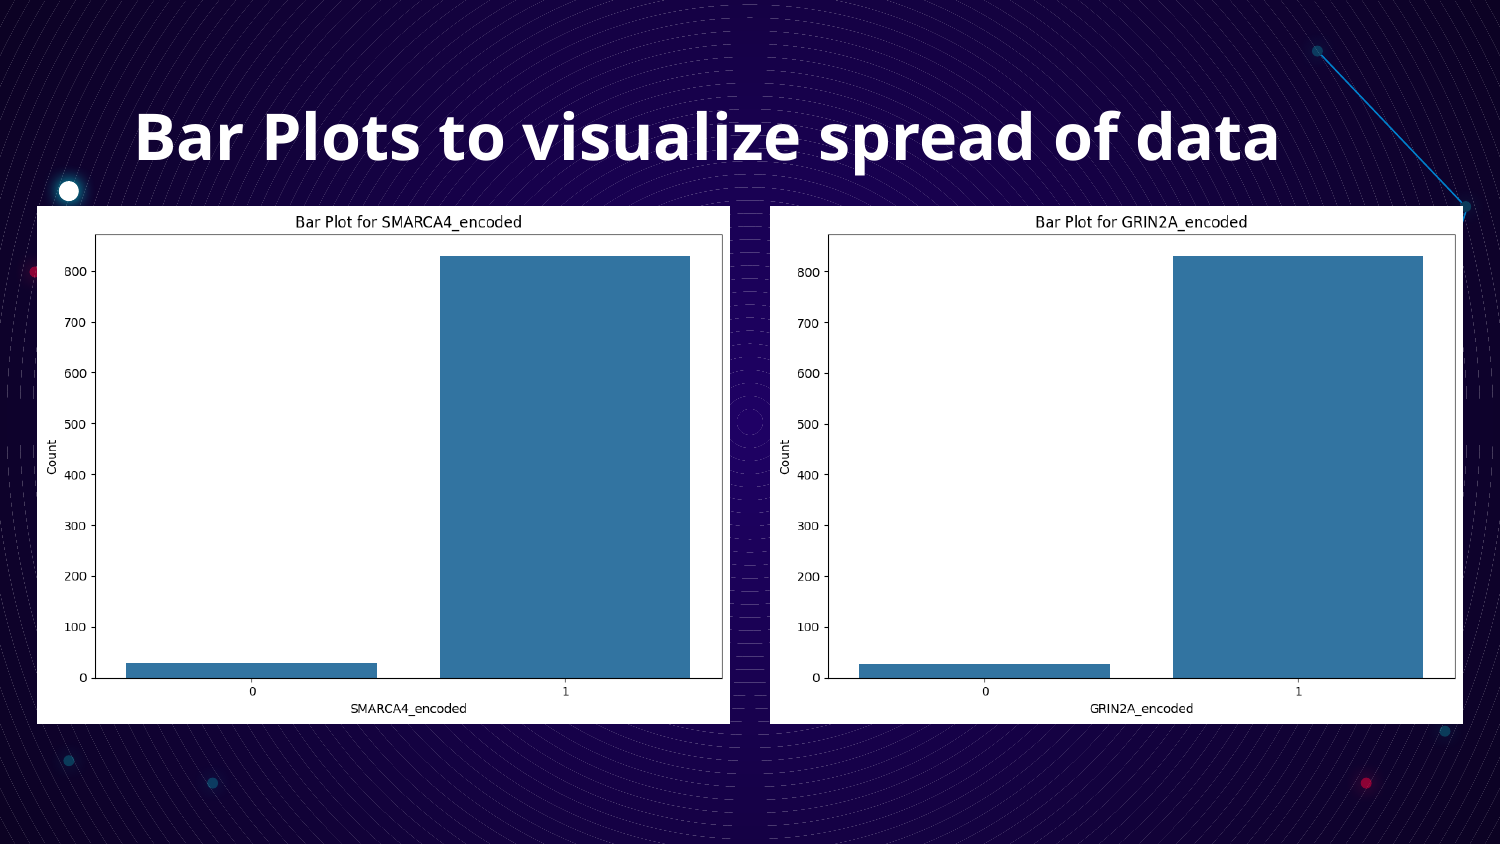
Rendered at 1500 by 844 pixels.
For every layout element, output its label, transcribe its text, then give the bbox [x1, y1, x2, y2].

picture [37, 205, 730, 724]
title Bar Plots to visualize spread of data [118, 88, 1382, 182]
picture [770, 205, 1463, 724]
